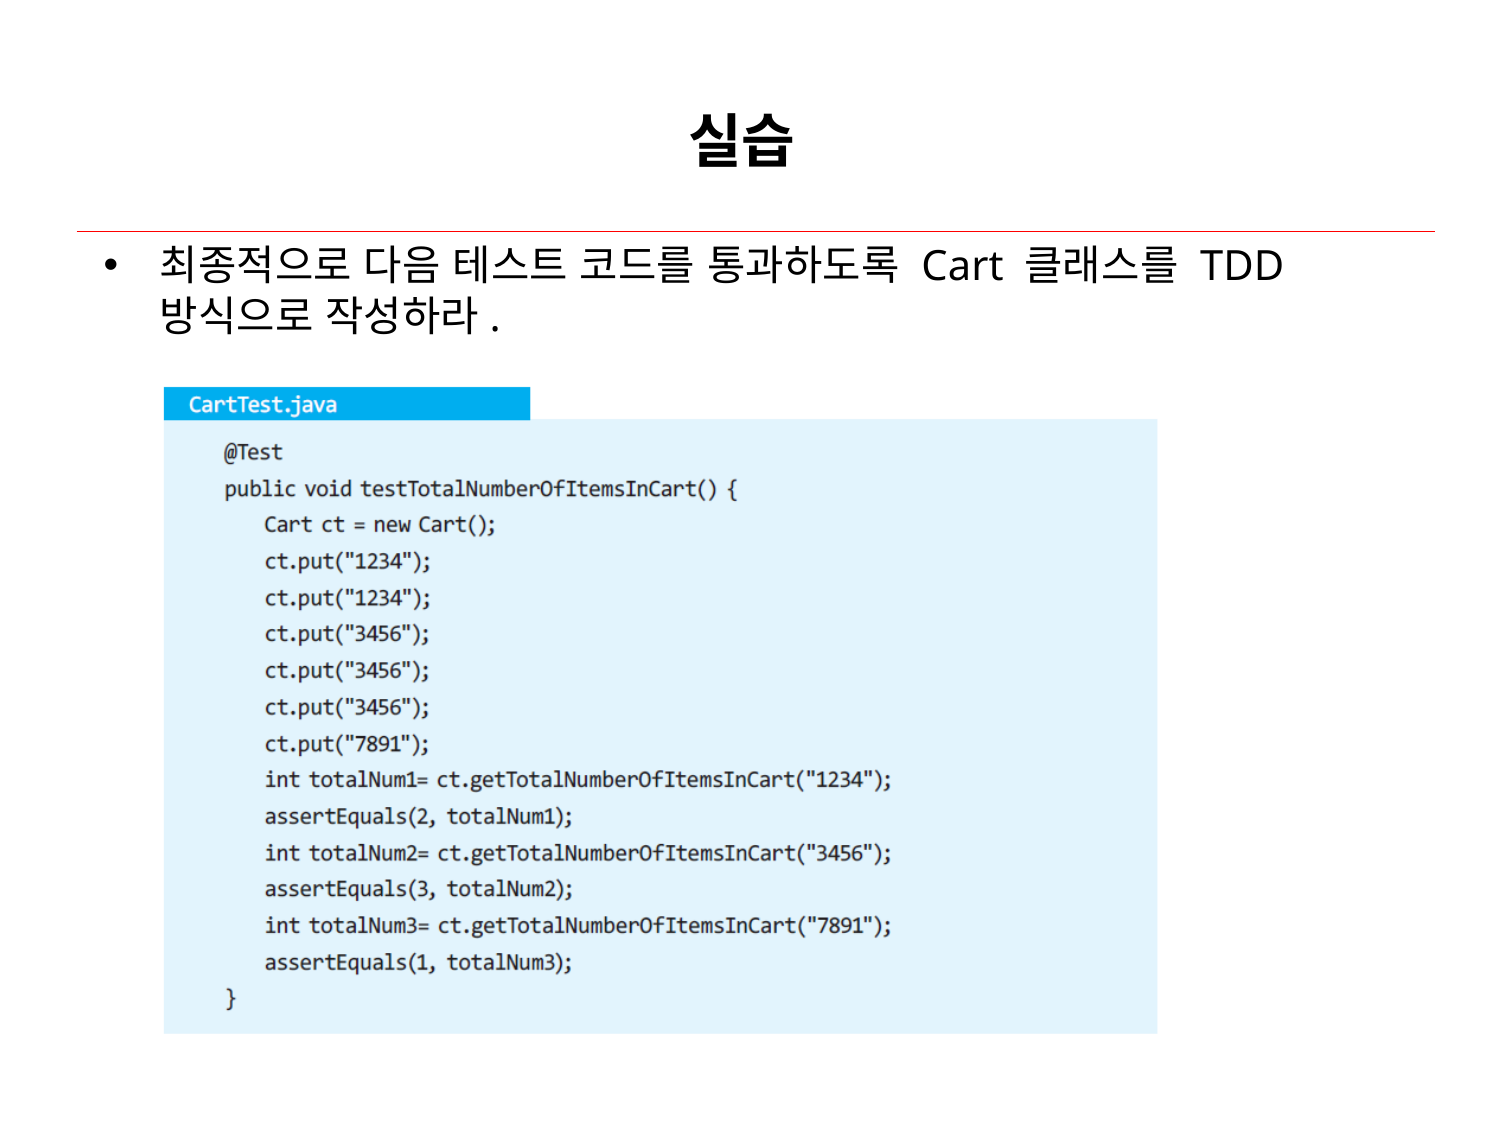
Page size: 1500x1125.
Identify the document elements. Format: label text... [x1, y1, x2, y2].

list 최종적으로 다음 테스트 코드를 통과하도록 Cart 클래스를 TDD 방식으로 작성하라. [88, 231, 1407, 409]
picture [100, 361, 1212, 1060]
title 실습 [75, 45, 1425, 233]
